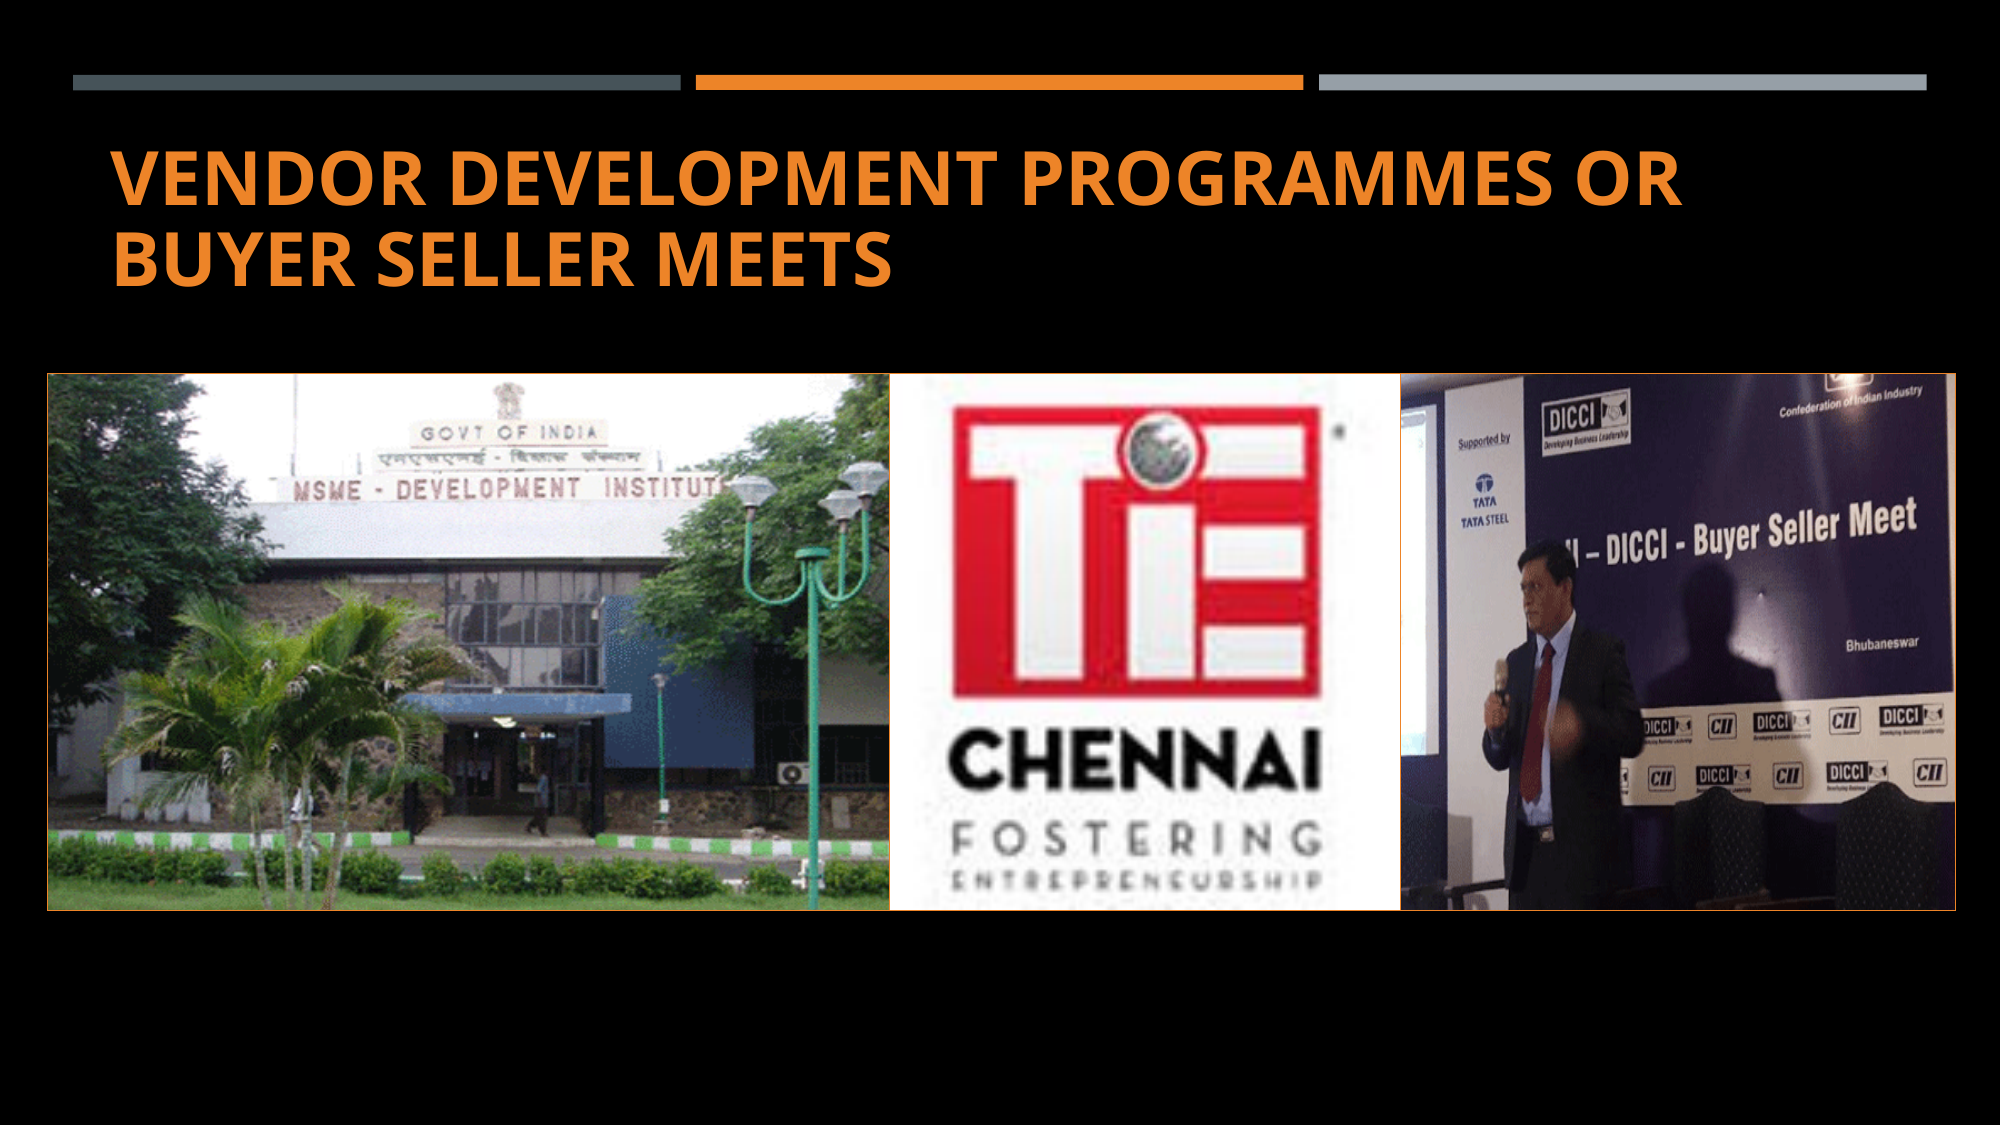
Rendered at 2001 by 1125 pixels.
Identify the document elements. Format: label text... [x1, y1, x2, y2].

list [47, 372, 887, 912]
title Vendor Development Programmes or Buyer Seller Meets [95, 115, 1905, 311]
picture [888, 372, 1957, 912]
